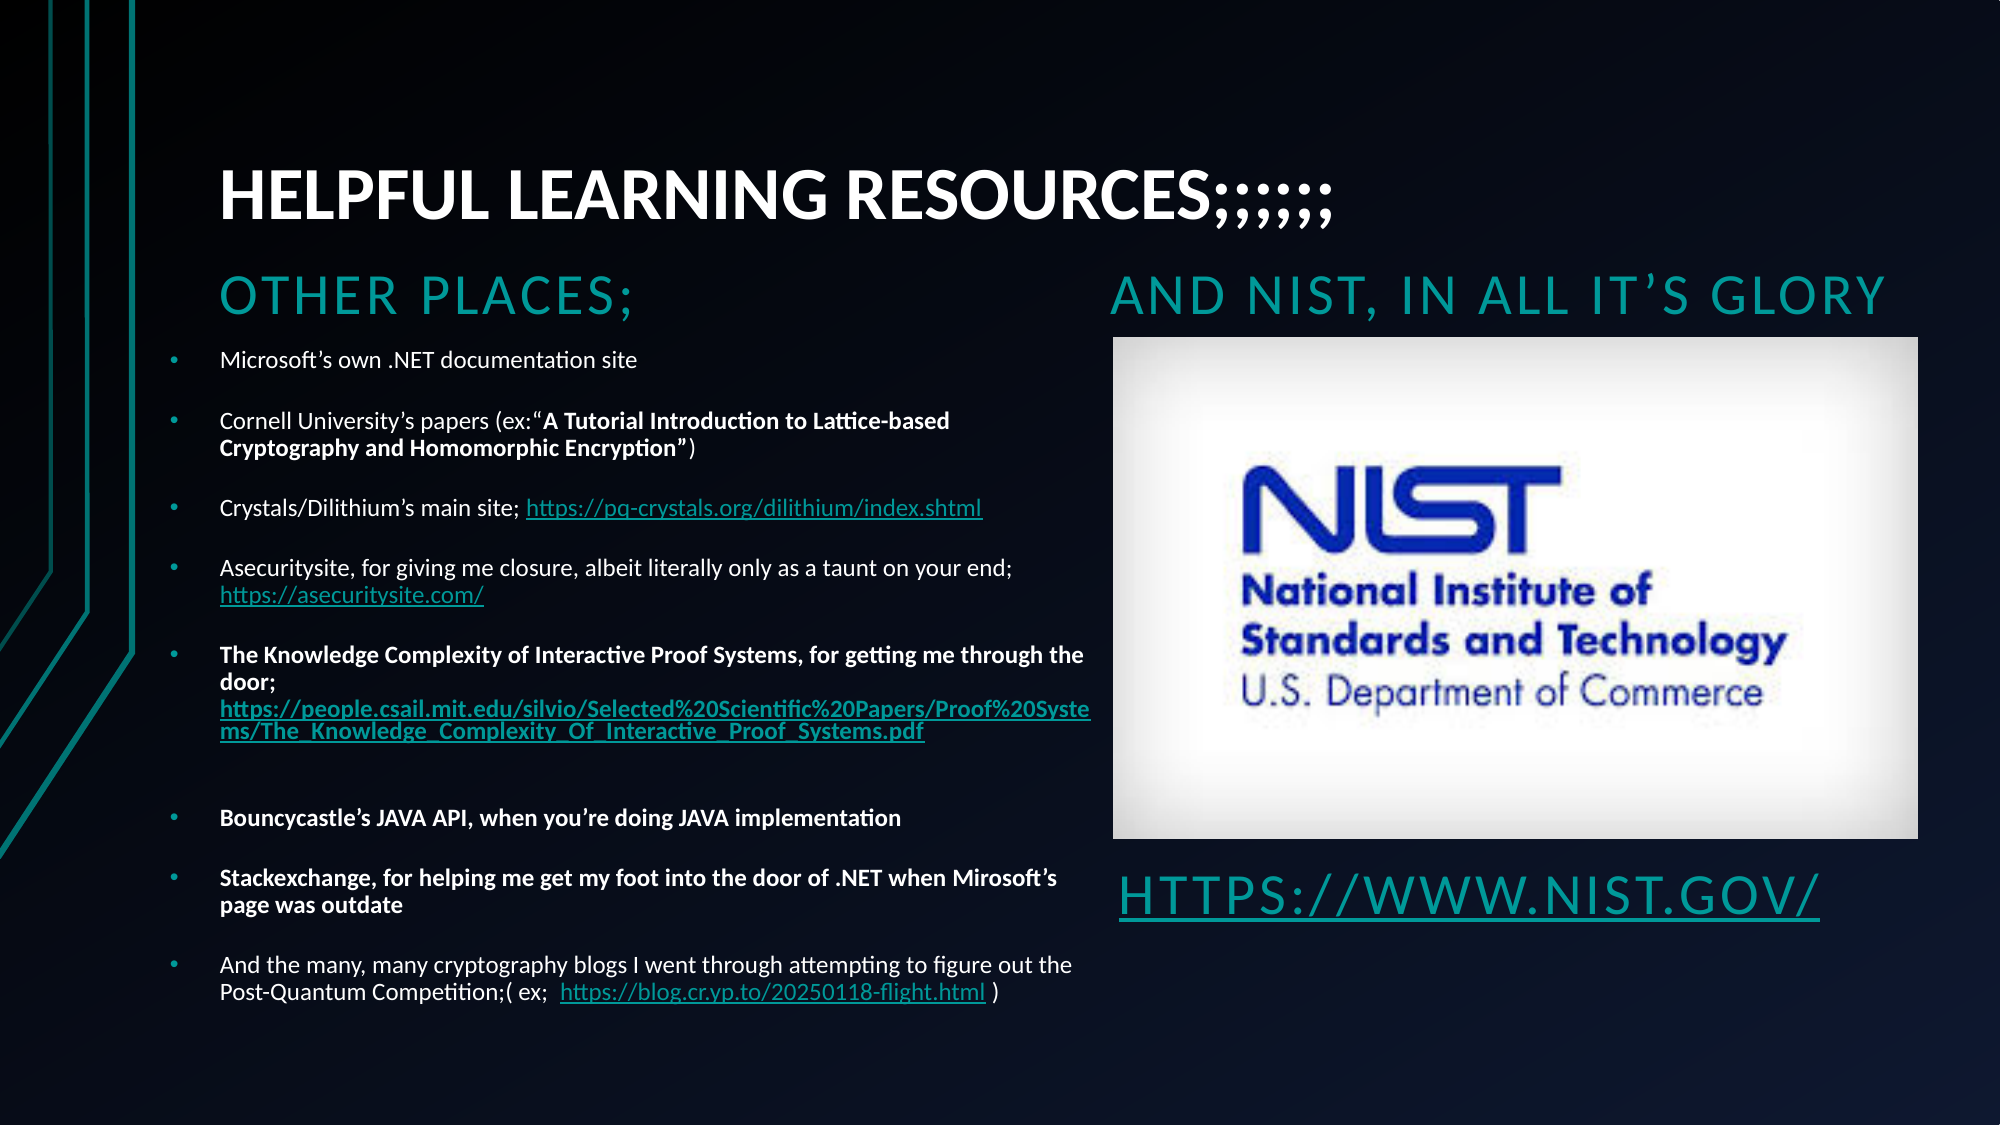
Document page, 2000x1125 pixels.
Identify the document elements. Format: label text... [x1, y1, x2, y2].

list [1113, 337, 1918, 840]
list Microsoft’s own .NET documentation site Cornell University’s papers (ex:“A Tutorial Introduction to Lattice-based Cryptography and Homomorphic Encryption”) Crystals/Dilithium’s main site; https://pq-crystals.org/dilithium/index.shtml Asecuritysite, for giving me closure, albeit literally only as a taunt on your end; https://asecuritysite.com/ The Knowledge Complexity of Interactive Proof Systems, for getting me through the door; https://people.csail.mit.edu/silvio/Selected%20Scientific%20Papers/Proof%20Systems/The_Knowledge_Complexity_Of_Interactive_Proof_Systems.pdf Bouncycastle’s JAVA API, when you’re doing JAVA implementation Stackexchange, for helping me get my foot into the door of .NET when Mirosoft’s page was outdate And the many, many cryptography blogs I went through attempting to figure out the Post-Quantum Competition;( ex; https://blog.cr.yp.to/20250118-flight.html ) [149, 337, 1114, 1013]
title HELPFUL LEARNING RESOURCES;;;;;; [199, 45, 1900, 246]
list Other places; [199, 187, 1034, 337]
list AND NIST, in all it’s glory [1089, 187, 1924, 338]
text_box https://www.nist.gov/ [1098, 787, 1933, 938]
